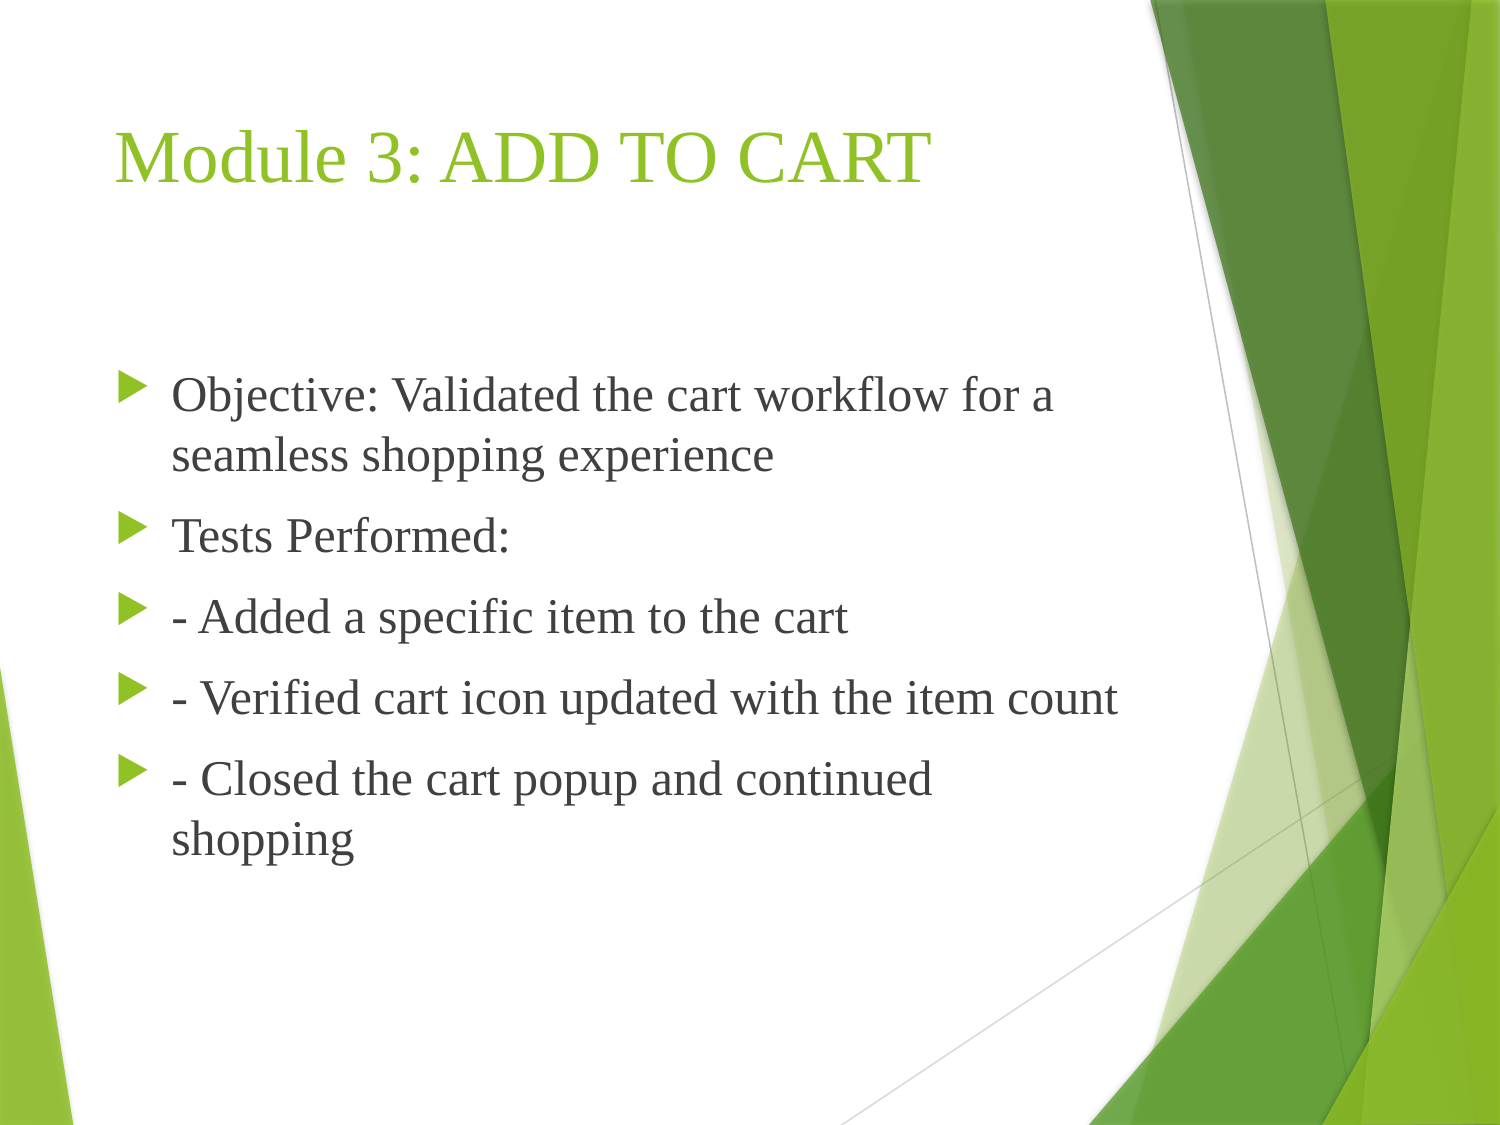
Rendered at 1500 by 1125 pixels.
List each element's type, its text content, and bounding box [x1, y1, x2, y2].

title Module 3: ADD TO CART [99, 99, 1142, 317]
list Objective: Validated the cart workflow for a seamless shopping experience Tests Performed: - Added a specific item to the cart - Verified cart icon updated with the item count - Closed the cart popup and continued shopping [99, 354, 1142, 992]
